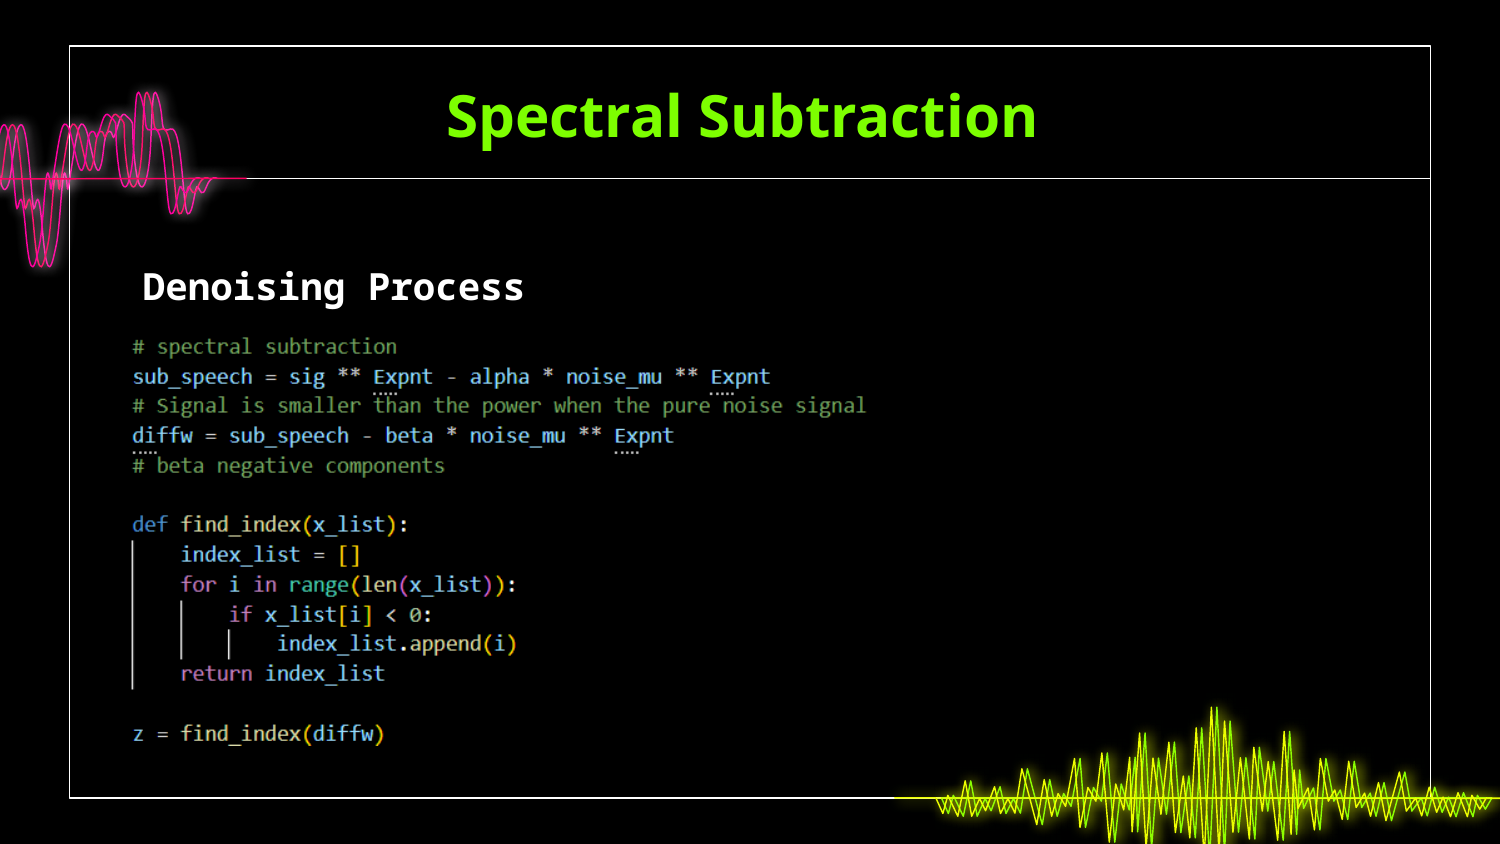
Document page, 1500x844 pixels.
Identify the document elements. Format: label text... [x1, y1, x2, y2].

picture [127, 325, 894, 747]
title Spectral Subtraction [118, 67, 1382, 162]
text_box Denoising Process [128, 255, 938, 315]
